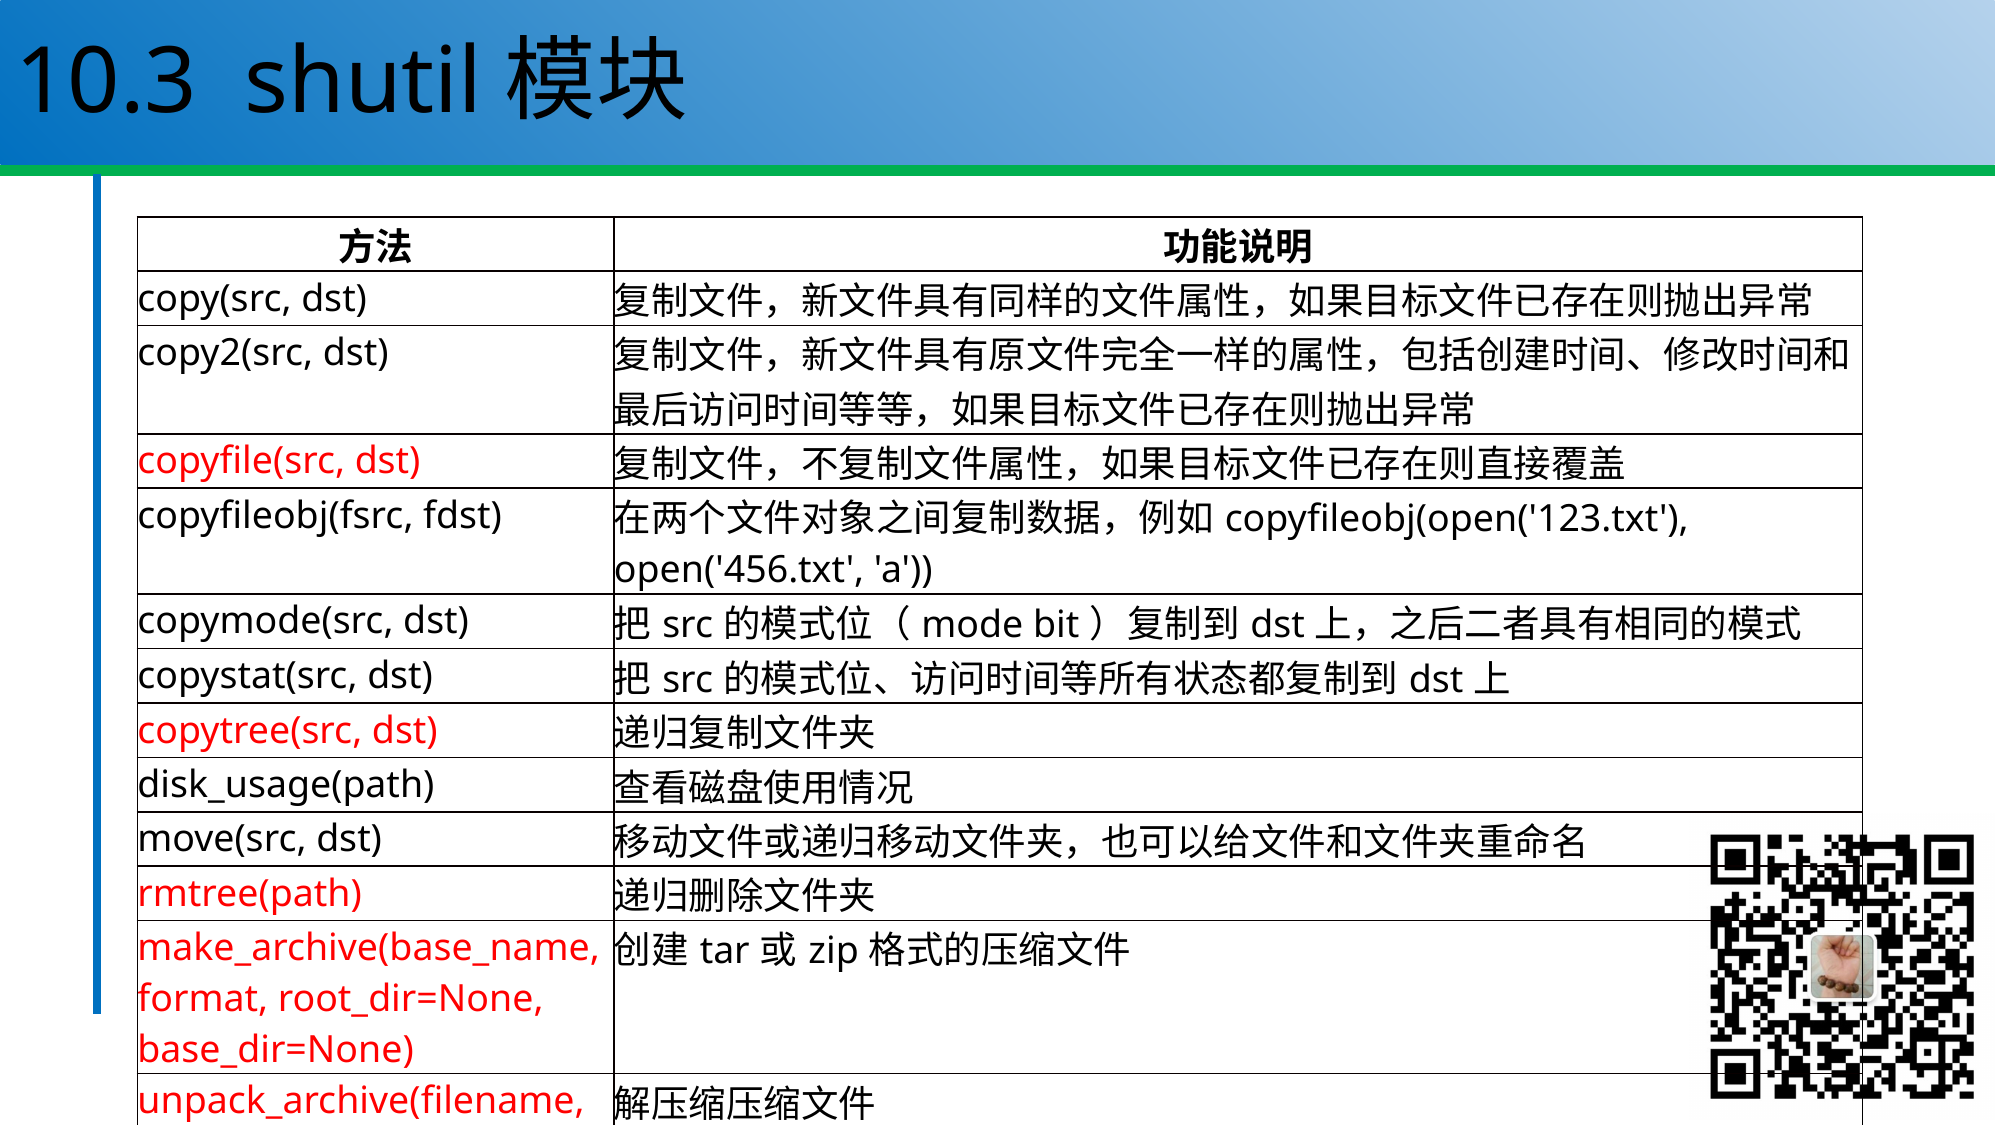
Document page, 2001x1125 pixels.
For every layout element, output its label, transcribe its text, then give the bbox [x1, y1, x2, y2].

table_cell move(src, dst) [138, 813, 613, 865]
table_cell copymode(src, dst) [138, 595, 613, 648]
table_cell disk_usage(path) [138, 758, 613, 811]
table_cell 递归复制文件夹 [615, 704, 1862, 757]
table_cell copystat(src, dst) [138, 649, 613, 702]
table_cell 把src的模式位（mode bit）复制到dst上，之后二者具有相同的模式 [615, 595, 1862, 648]
table_cell 查看磁盘使用情况 [615, 758, 1862, 811]
picture [1863, 813, 1995, 1120]
table_cell 把src的模式位、访问时间等所有状态都复制到dst上 [615, 649, 1862, 702]
table_cell copytree(src, dst) [138, 704, 613, 757]
table_cell copy(src, dst) [138, 272, 613, 325]
title 10.3 shutil模块 [0, 0, 1995, 165]
table_cell 在两个文件对象之间复制数据，例如copyfileobj(open('123.txt'), open('456.txt', 'a')) [615, 489, 1862, 593]
table_cell copyfileobj(fsrc, fdst) [138, 489, 613, 593]
table_cell 创建tar或zip格式的压缩文件 [615, 921, 1862, 1073]
table_cell 递归删除文件夹 [615, 867, 1862, 920]
table_cell 复制文件，新文件具有原文件完全一样的属性，包括创建时间、修改时间和最后访问时间等等，如果目标文件已存在则抛出异常 [615, 326, 1862, 433]
table_cell unpack_archive(filename, extract_dir=None, format=None) [138, 1074, 613, 1125]
table_header 功能说明 [615, 218, 1862, 270]
table_header 方法 [138, 218, 613, 270]
table_cell 复制文件，不复制文件属性，如果目标文件已存在则直接覆盖 [615, 435, 1862, 487]
table_cell 移动文件或递归移动文件夹，也可以给文件和文件夹重命名 [615, 813, 1862, 865]
table_cell copyfile(src, dst) [138, 435, 613, 487]
table_cell rmtree(path) [138, 867, 613, 920]
table_cell 复制文件，新文件具有同样的文件属性，如果目标文件已存在则抛出异常 [615, 272, 1862, 325]
table_cell make_archive(base_name, format, root_dir=None, base_dir=None) [138, 921, 613, 1073]
table_cell copy2(src, dst) [138, 326, 613, 433]
table_cell 解压缩压缩文件 [615, 1074, 1862, 1125]
